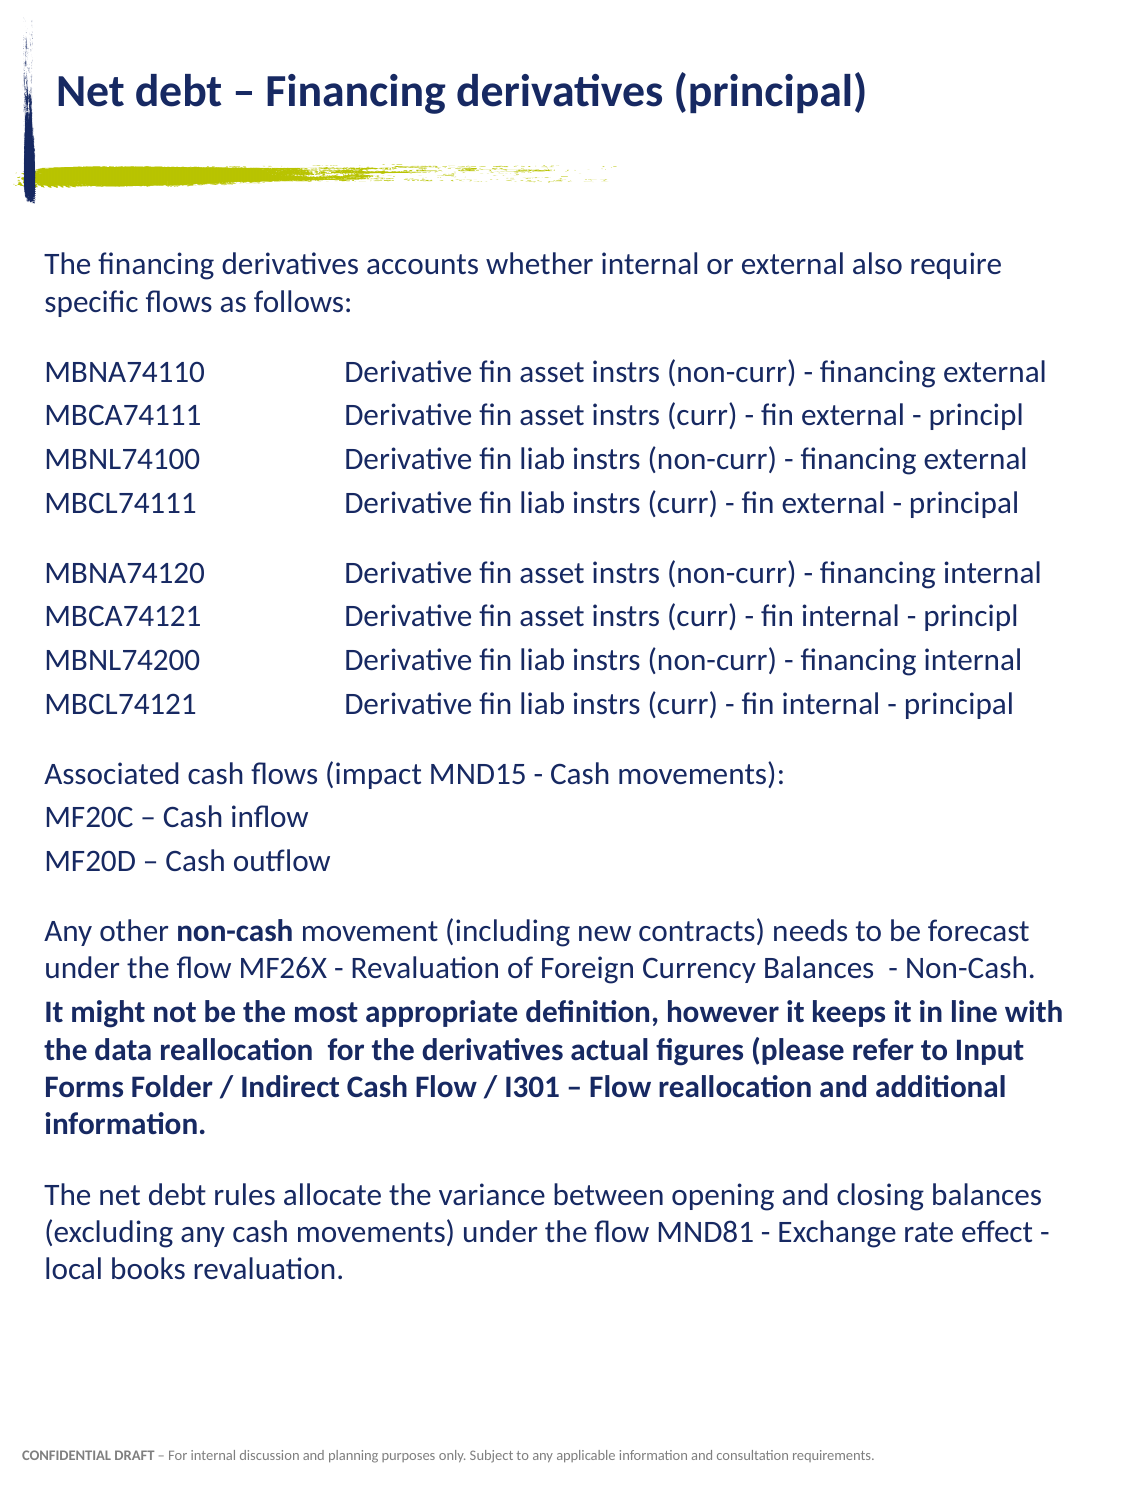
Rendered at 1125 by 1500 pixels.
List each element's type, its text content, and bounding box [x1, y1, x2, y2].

list The financing derivatives accounts whether internal or external also require specific flows as follows: MBNA74110 Derivative fin asset instrs (non-curr) - financing external MBCA74111 Derivative fin asset instrs (curr) - fin external - principl MBNL74100 Derivative fin liab instrs (non-curr) - financing external MBCL74111 Derivative fin liab instrs (curr) - fin external - principal MBNA74120 Derivative fin asset instrs (non-curr) - financing internal MBCA74121 Derivative fin asset instrs (curr) - fin internal - principl MBNL74200 Derivative fin liab instrs (non-curr) - financing internal MBCL74121 Derivative fin liab instrs (curr) - fin internal - principal Associated cash flows (impact MND15 - Cash movements): MF20C – Cash inflow MF20D – Cash outflow Any other non-cash movement (including new contracts) needs to be forecast under the flow MF26X - Revaluation of Foreign Currency Balances - Non-Cash. It might not be the most appropriate definition, however it keeps it in line with the data reallocation for the derivatives actual figures (please refer to Input Forms Folder / Indirect Cash Flow / I301 – Flow reallocation and additional information. The net debt rules allocate the variance between opening and closing balances (excluding any cash movements) under the flow MND81 - Exchange rate effect - local books revaluation. [29, 236, 1081, 1324]
picture [13, 17, 621, 216]
title Net debt – Financing derivatives (principal) [41, 53, 1093, 208]
